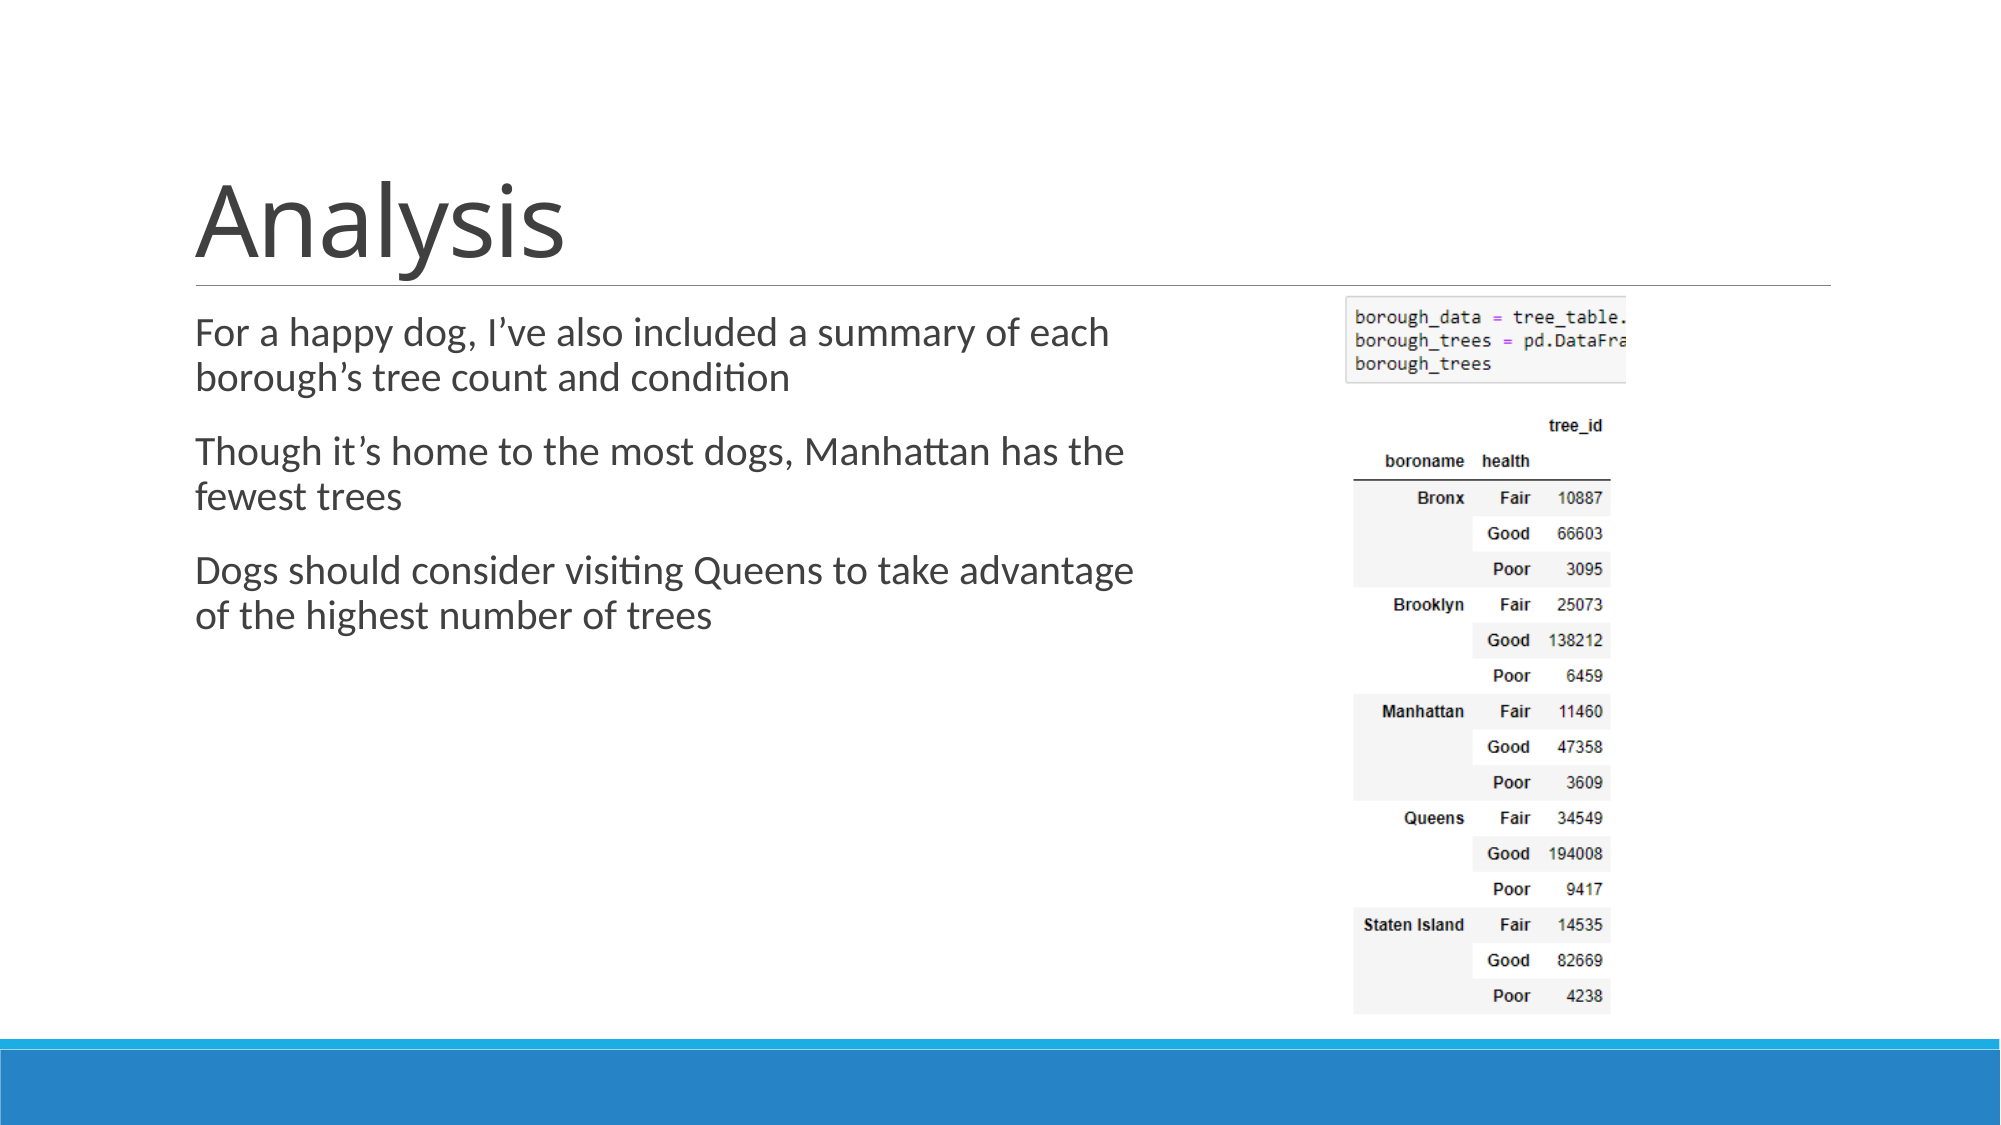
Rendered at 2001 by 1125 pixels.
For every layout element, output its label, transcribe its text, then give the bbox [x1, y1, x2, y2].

list For a happy dog, I’ve also included a summary of each borough’s tree count and condition Though it’s home to the most dogs, Manhattan has the fewest trees Dogs should consider visiting Queens to take advantage of the highest number of trees [180, 302, 1139, 963]
title Analysis [180, 47, 1830, 285]
picture [1339, 292, 1627, 1029]
